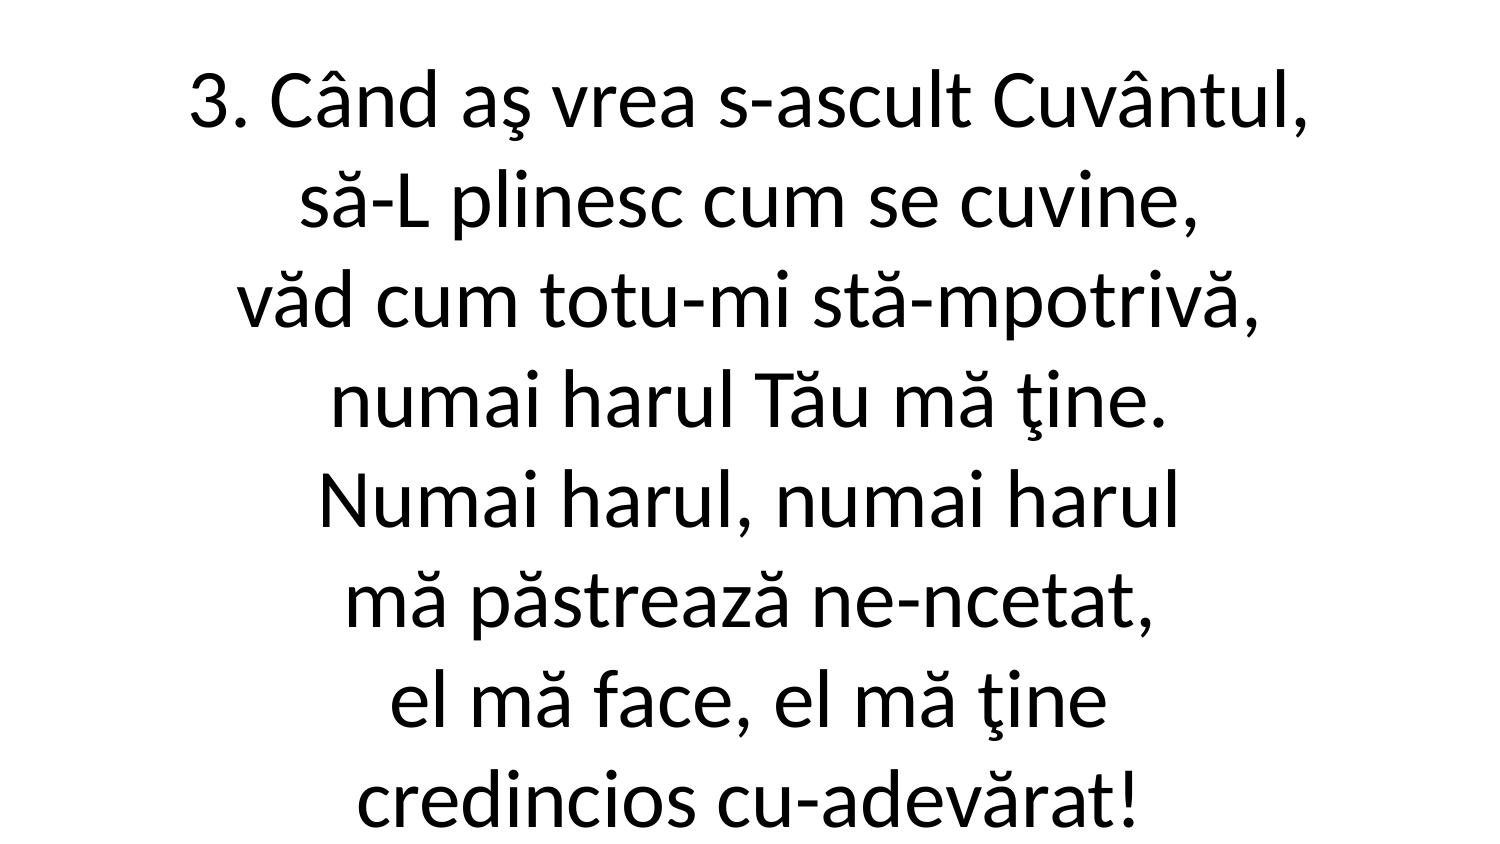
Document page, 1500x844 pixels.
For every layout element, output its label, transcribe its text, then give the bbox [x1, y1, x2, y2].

text_box 3. Când aş vrea s-ascult Cuvântul, să-L plinesc cum se cuvine, văd cum totu-mi stă-mpotrivă, numai harul Tău mă ţine. Numai harul, numai harul mă păstrează ne-ncetat, el mă face, el mă ţine credincios cu-adevărat! [172, 0, 1327, 844]
